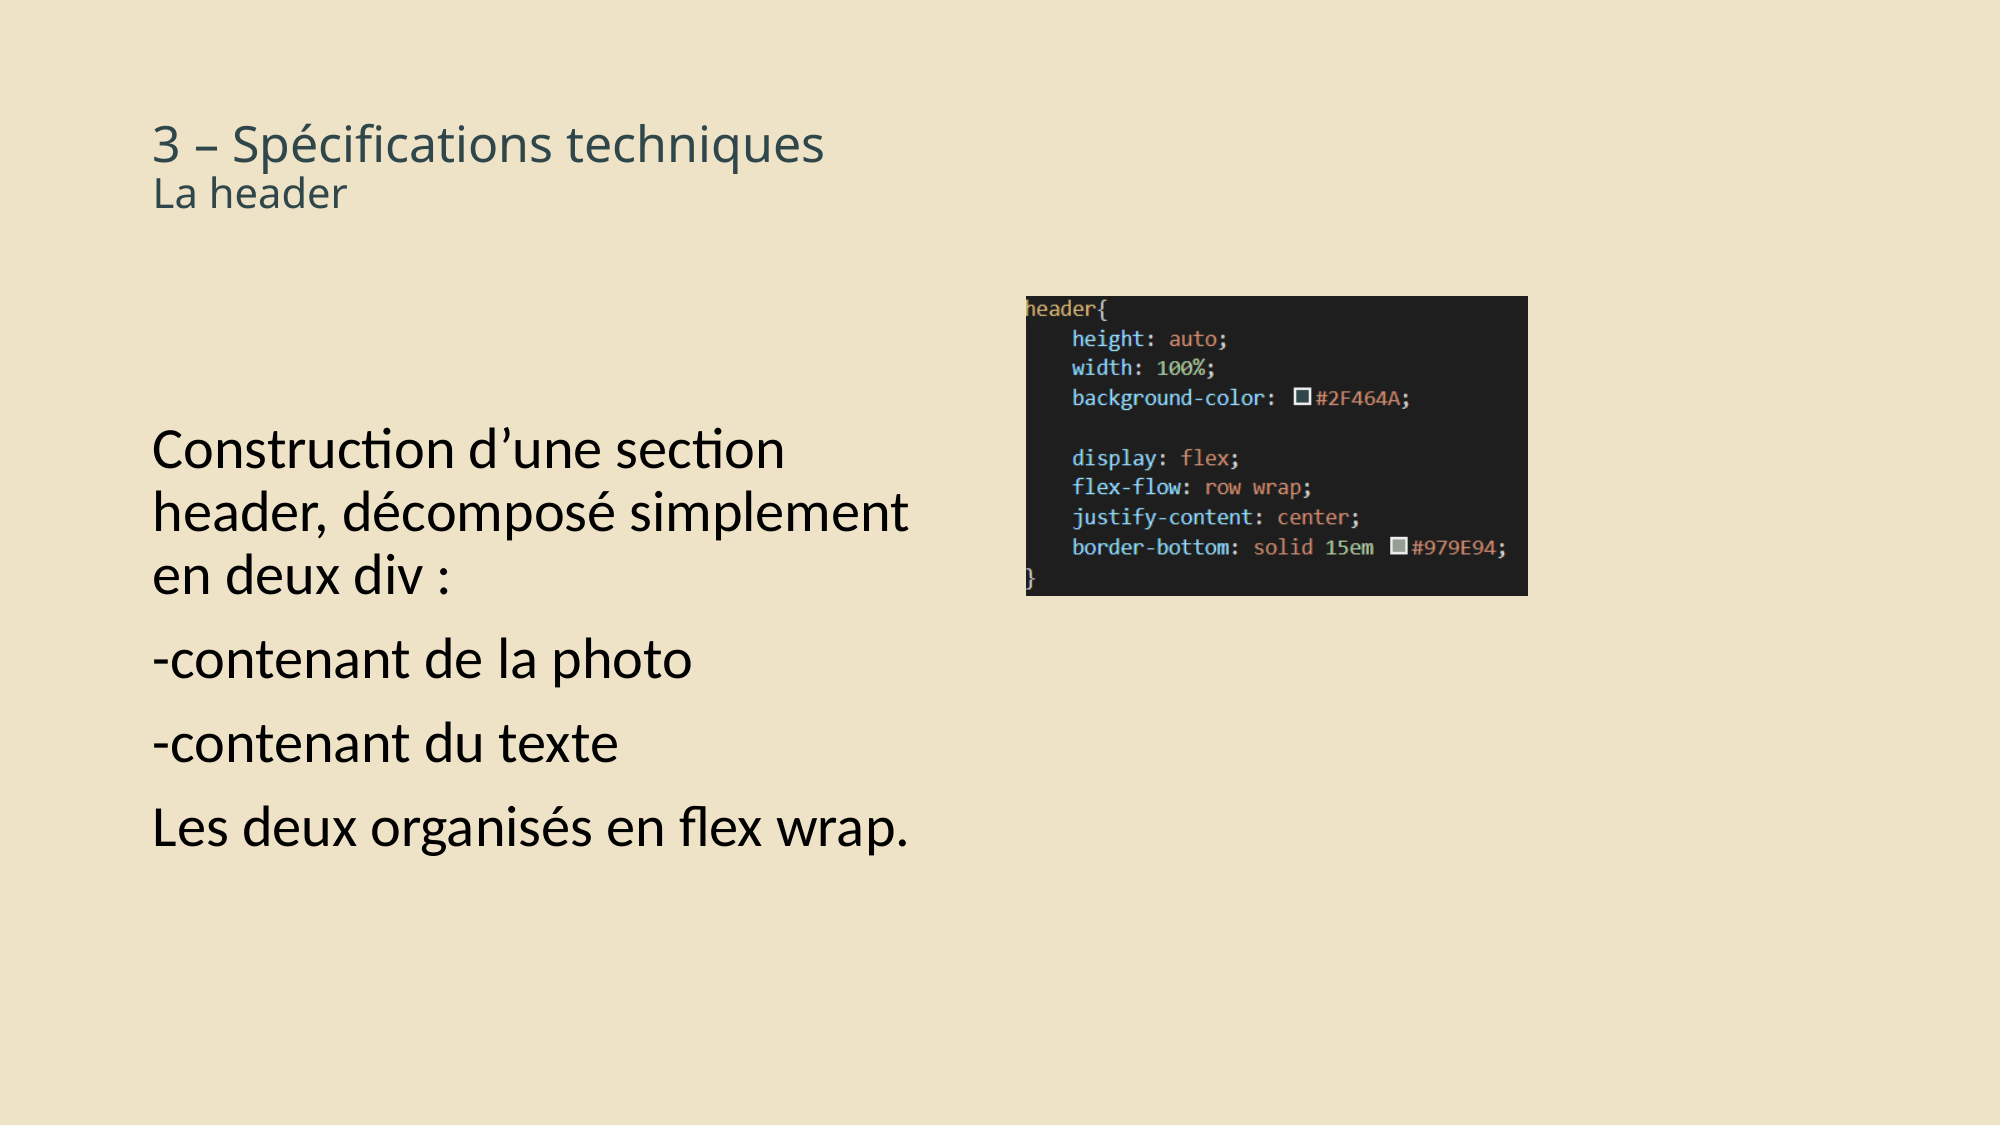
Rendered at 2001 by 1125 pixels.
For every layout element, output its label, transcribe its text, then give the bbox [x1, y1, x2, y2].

title 3 – Spécifications techniques La header [137, 59, 1863, 278]
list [1025, 296, 1528, 596]
list Construction d’une section header, décomposé simplement en deux div : -contenant de la photo -contenant du texte Les deux organisés en flex wrap. [137, 410, 984, 1016]
